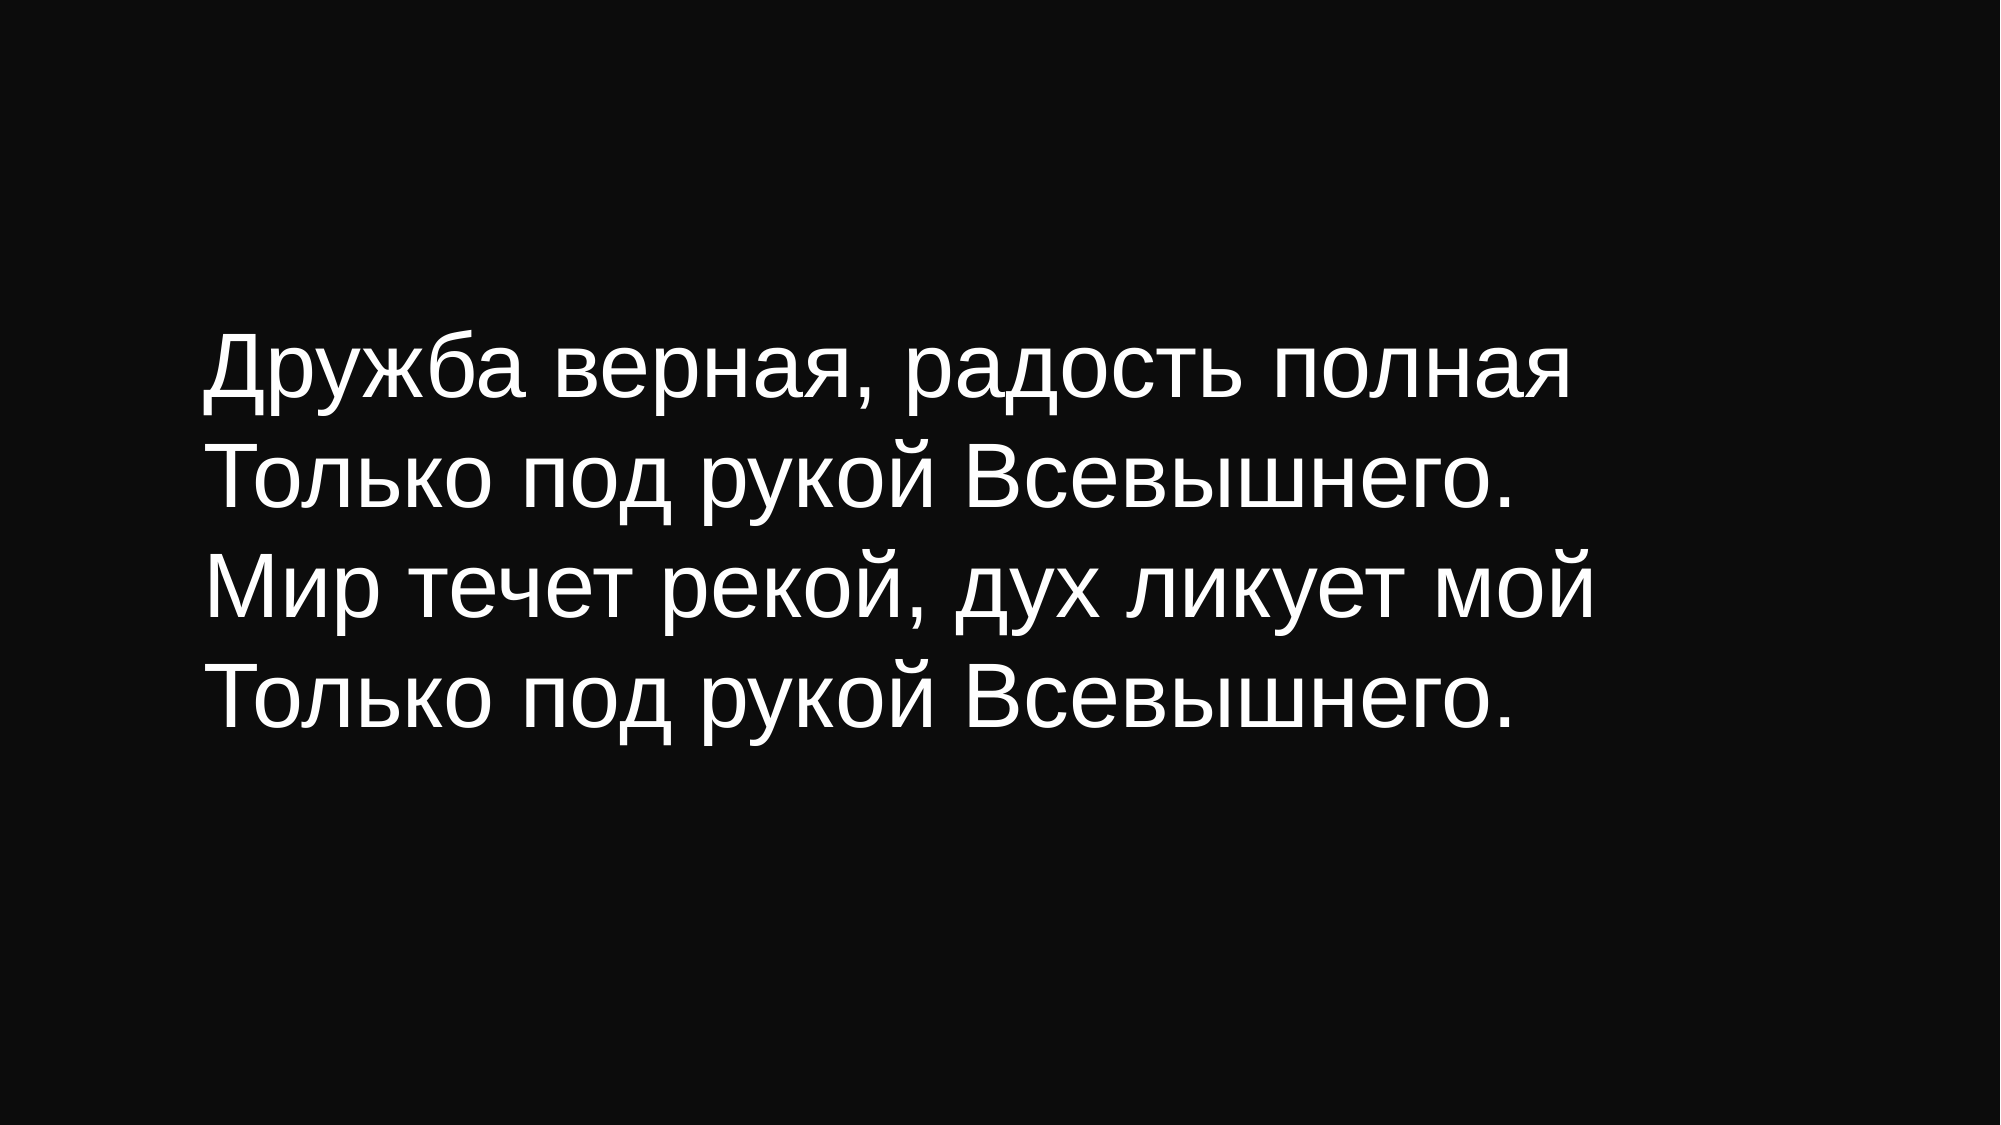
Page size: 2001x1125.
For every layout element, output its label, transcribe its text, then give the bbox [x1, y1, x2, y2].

title Дружба верная, радость полная Только под рукой Всевышнего. Мир течет рекой, дух ликует мой Только под рукой Всевышнего. [188, 298, 1807, 808]
